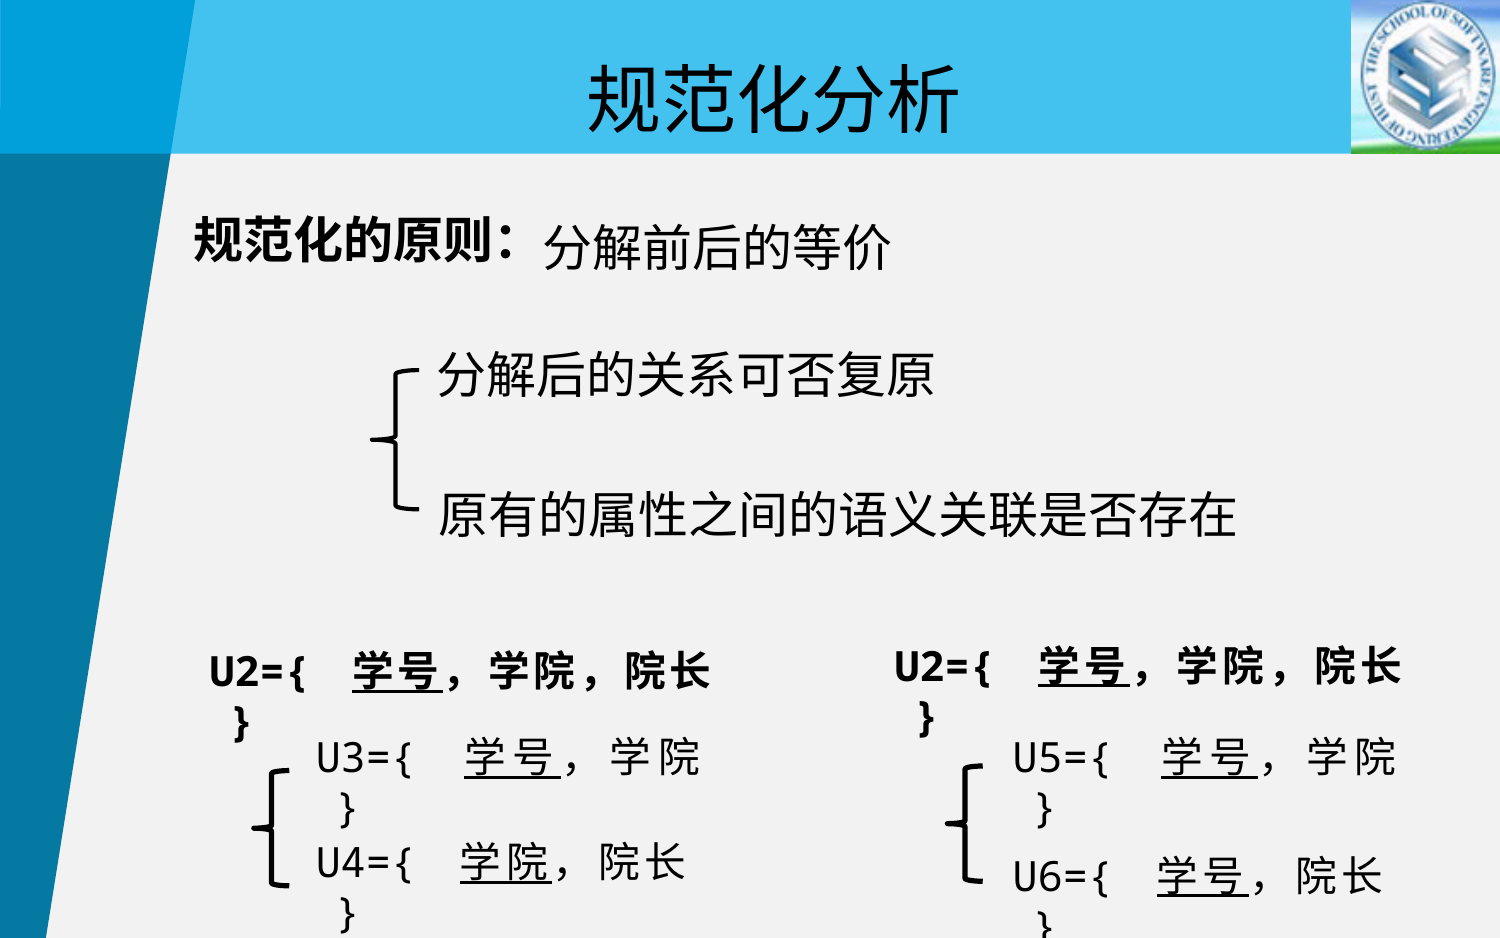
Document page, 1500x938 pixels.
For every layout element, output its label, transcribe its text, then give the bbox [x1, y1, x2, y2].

text_box U3={ 学号，学院 } [301, 723, 715, 839]
text_box U4={ 学院，院长 } [301, 828, 702, 938]
text_box U2={ 学号，学院，院长 } [194, 637, 727, 753]
text_box U2={ 学号，学院，院长 } [879, 632, 1418, 747]
text_box 分解前后的等价 [527, 208, 908, 284]
picture [1351, 0, 1500, 154]
text_box U6={ 学号，院长 } [998, 842, 1399, 938]
text_box 规范化的原则： [178, 201, 559, 276]
text_box 分解后的关系可否复原 [421, 336, 952, 412]
text_box 规范化分析 [194, 0, 1353, 150]
text_box [371, 369, 420, 511]
text_box 原有的属性之间的语义关联是否存在 [423, 475, 1254, 551]
text_box U5={ 学号，学院 } [998, 723, 1412, 839]
text_box [253, 769, 290, 887]
text_box [946, 765, 983, 883]
